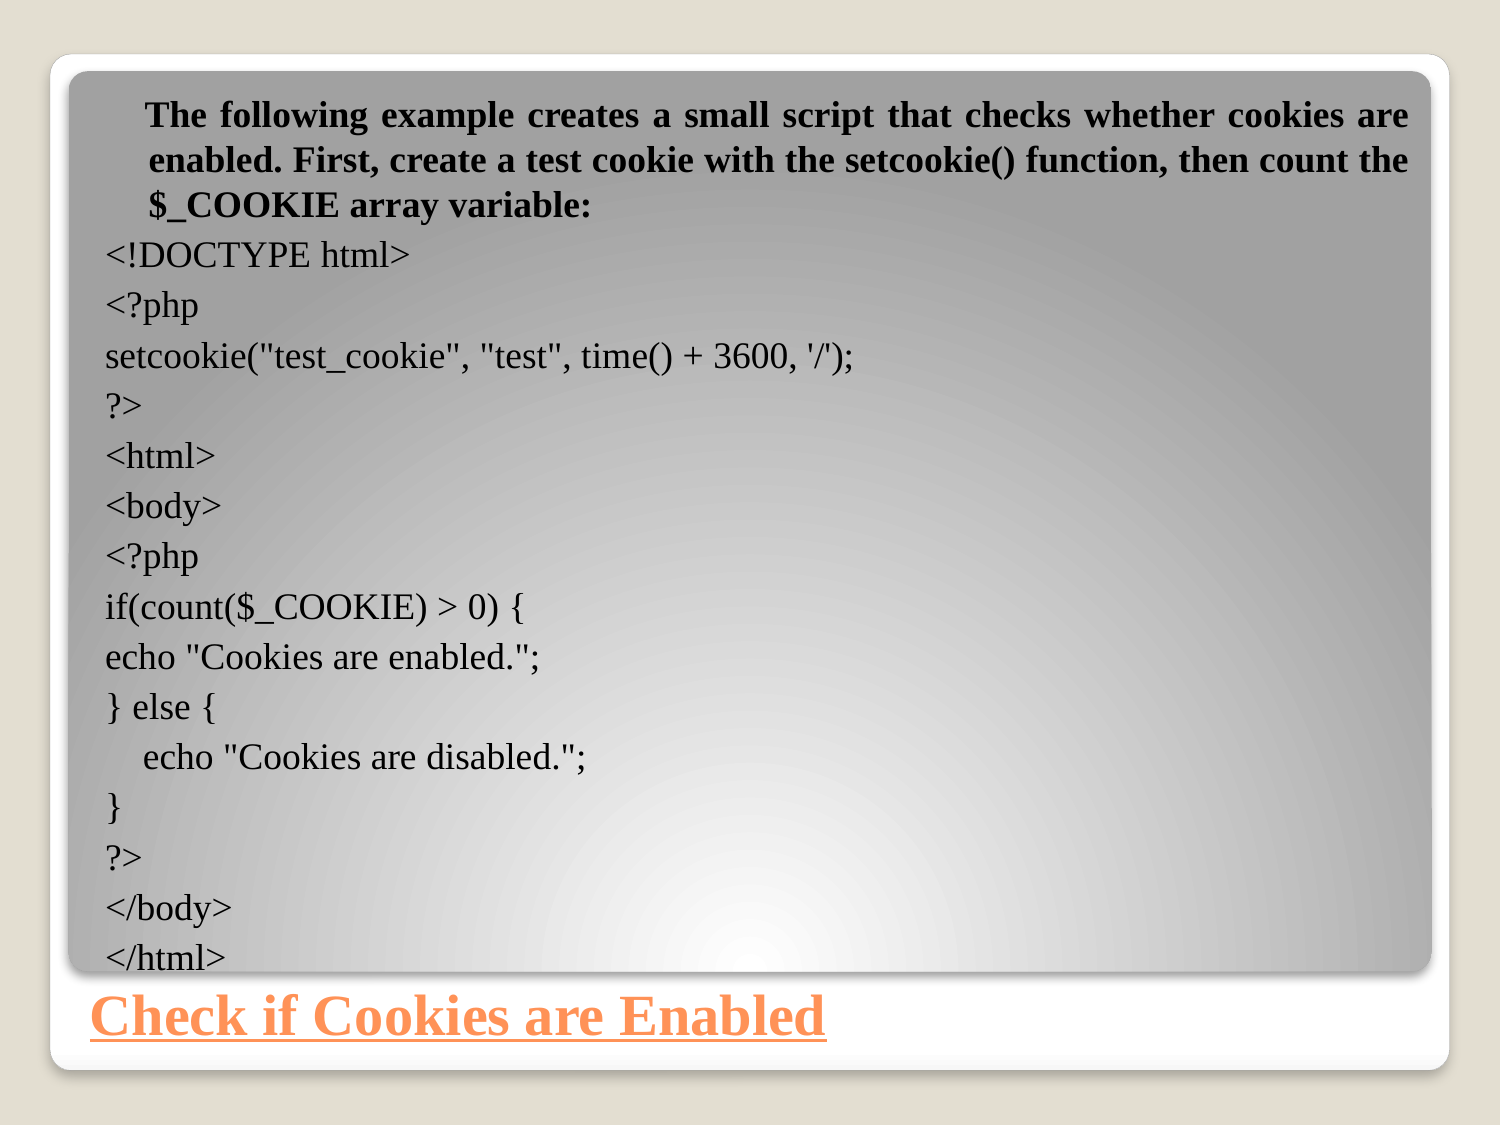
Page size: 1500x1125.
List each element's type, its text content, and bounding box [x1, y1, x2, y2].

list The following example creates a small script that checks whether cookies are enabled. First, create a test cookie with the setcookie() function, then count the $_COOKIE array variable: <!DOCTYPE html> <?php setcookie("test_cookie", "test", time() + 3600, '/'); ?> <html> <body> <?php if(count($_COOKIE) > 0) { echo "Cookies are enabled."; } else { echo "Cookies are disabled."; } ?> </body> </html> [75, 75, 1425, 975]
title Check if Cookies are Enabled [75, 975, 1425, 1055]
